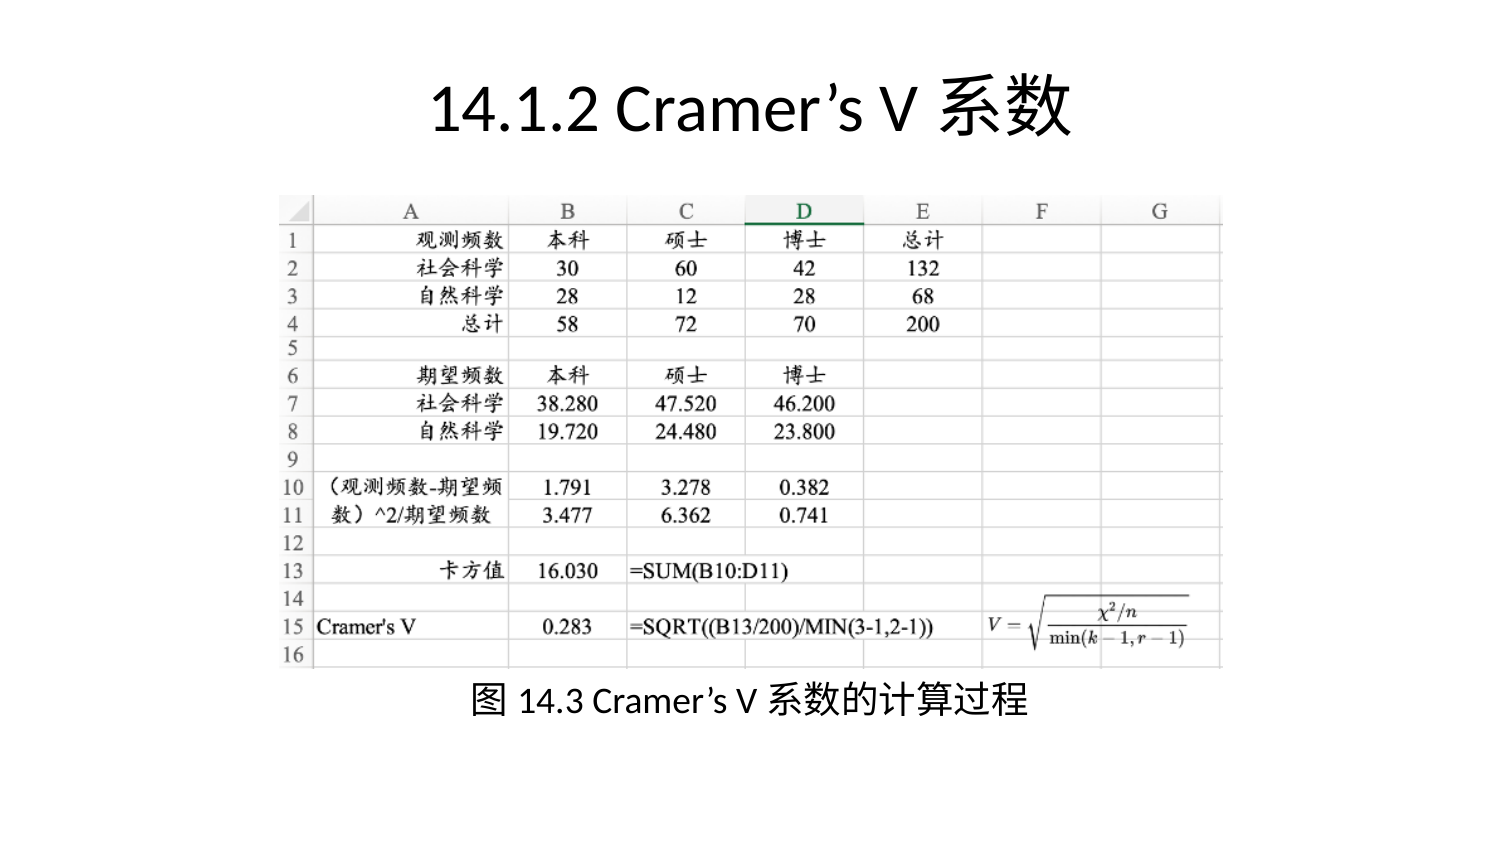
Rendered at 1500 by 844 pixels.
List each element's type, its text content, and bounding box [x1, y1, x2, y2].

title 14.1.2 Cramer’s V系数 [75, 33, 1425, 175]
picture [278, 195, 1224, 669]
text_box 图14.3 Cramer’s V系数的计算过程 [74, 668, 1425, 753]
